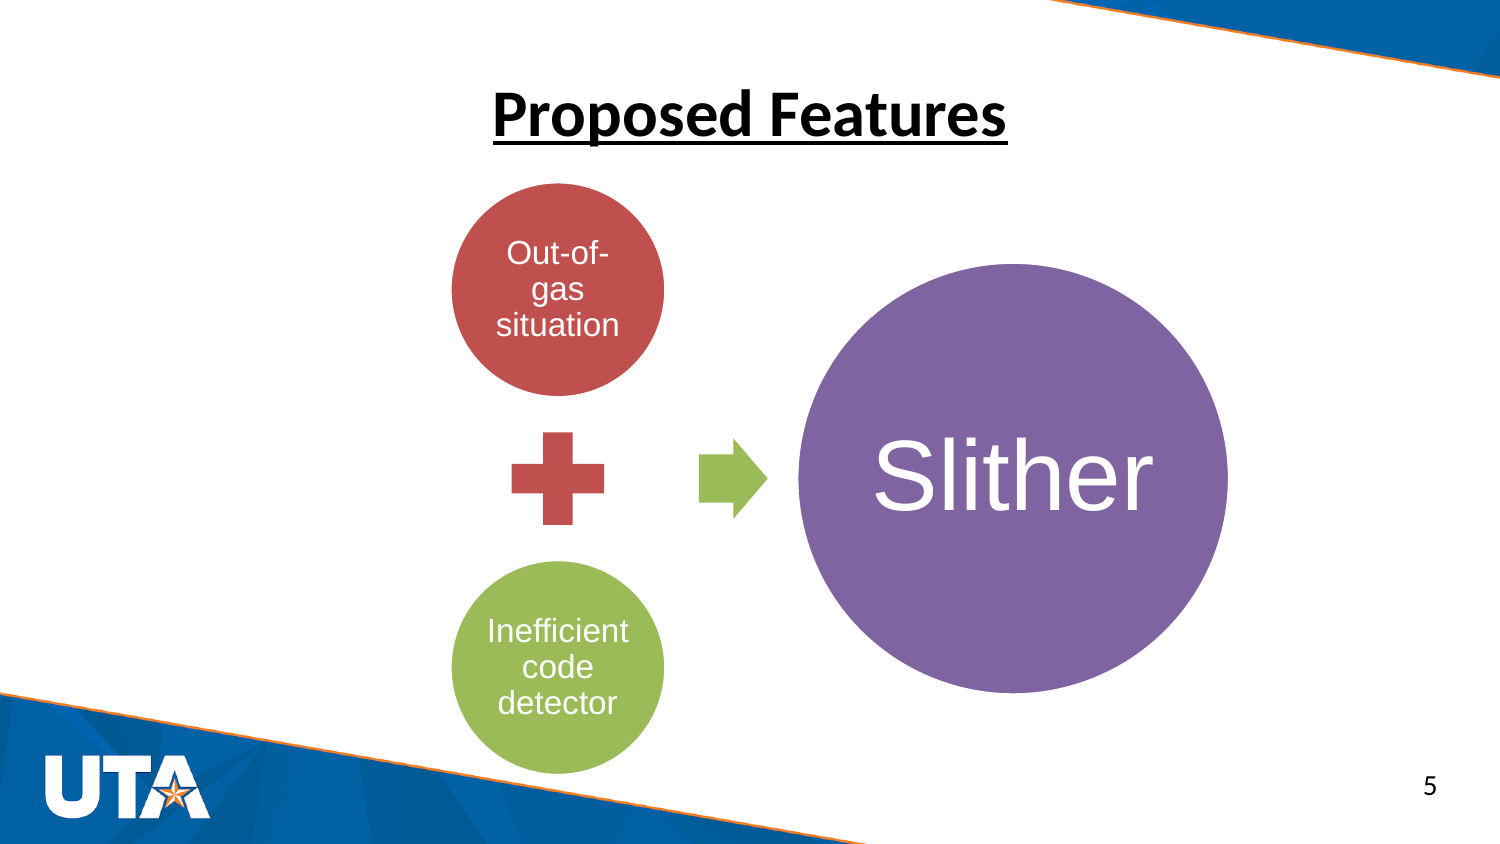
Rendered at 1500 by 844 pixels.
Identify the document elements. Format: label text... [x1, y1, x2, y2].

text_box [448, 178, 1231, 779]
picture [0, 0, 1500, 844]
title Proposed Features [75, 39, 1425, 180]
text_box 5 [1397, 758, 1453, 809]
